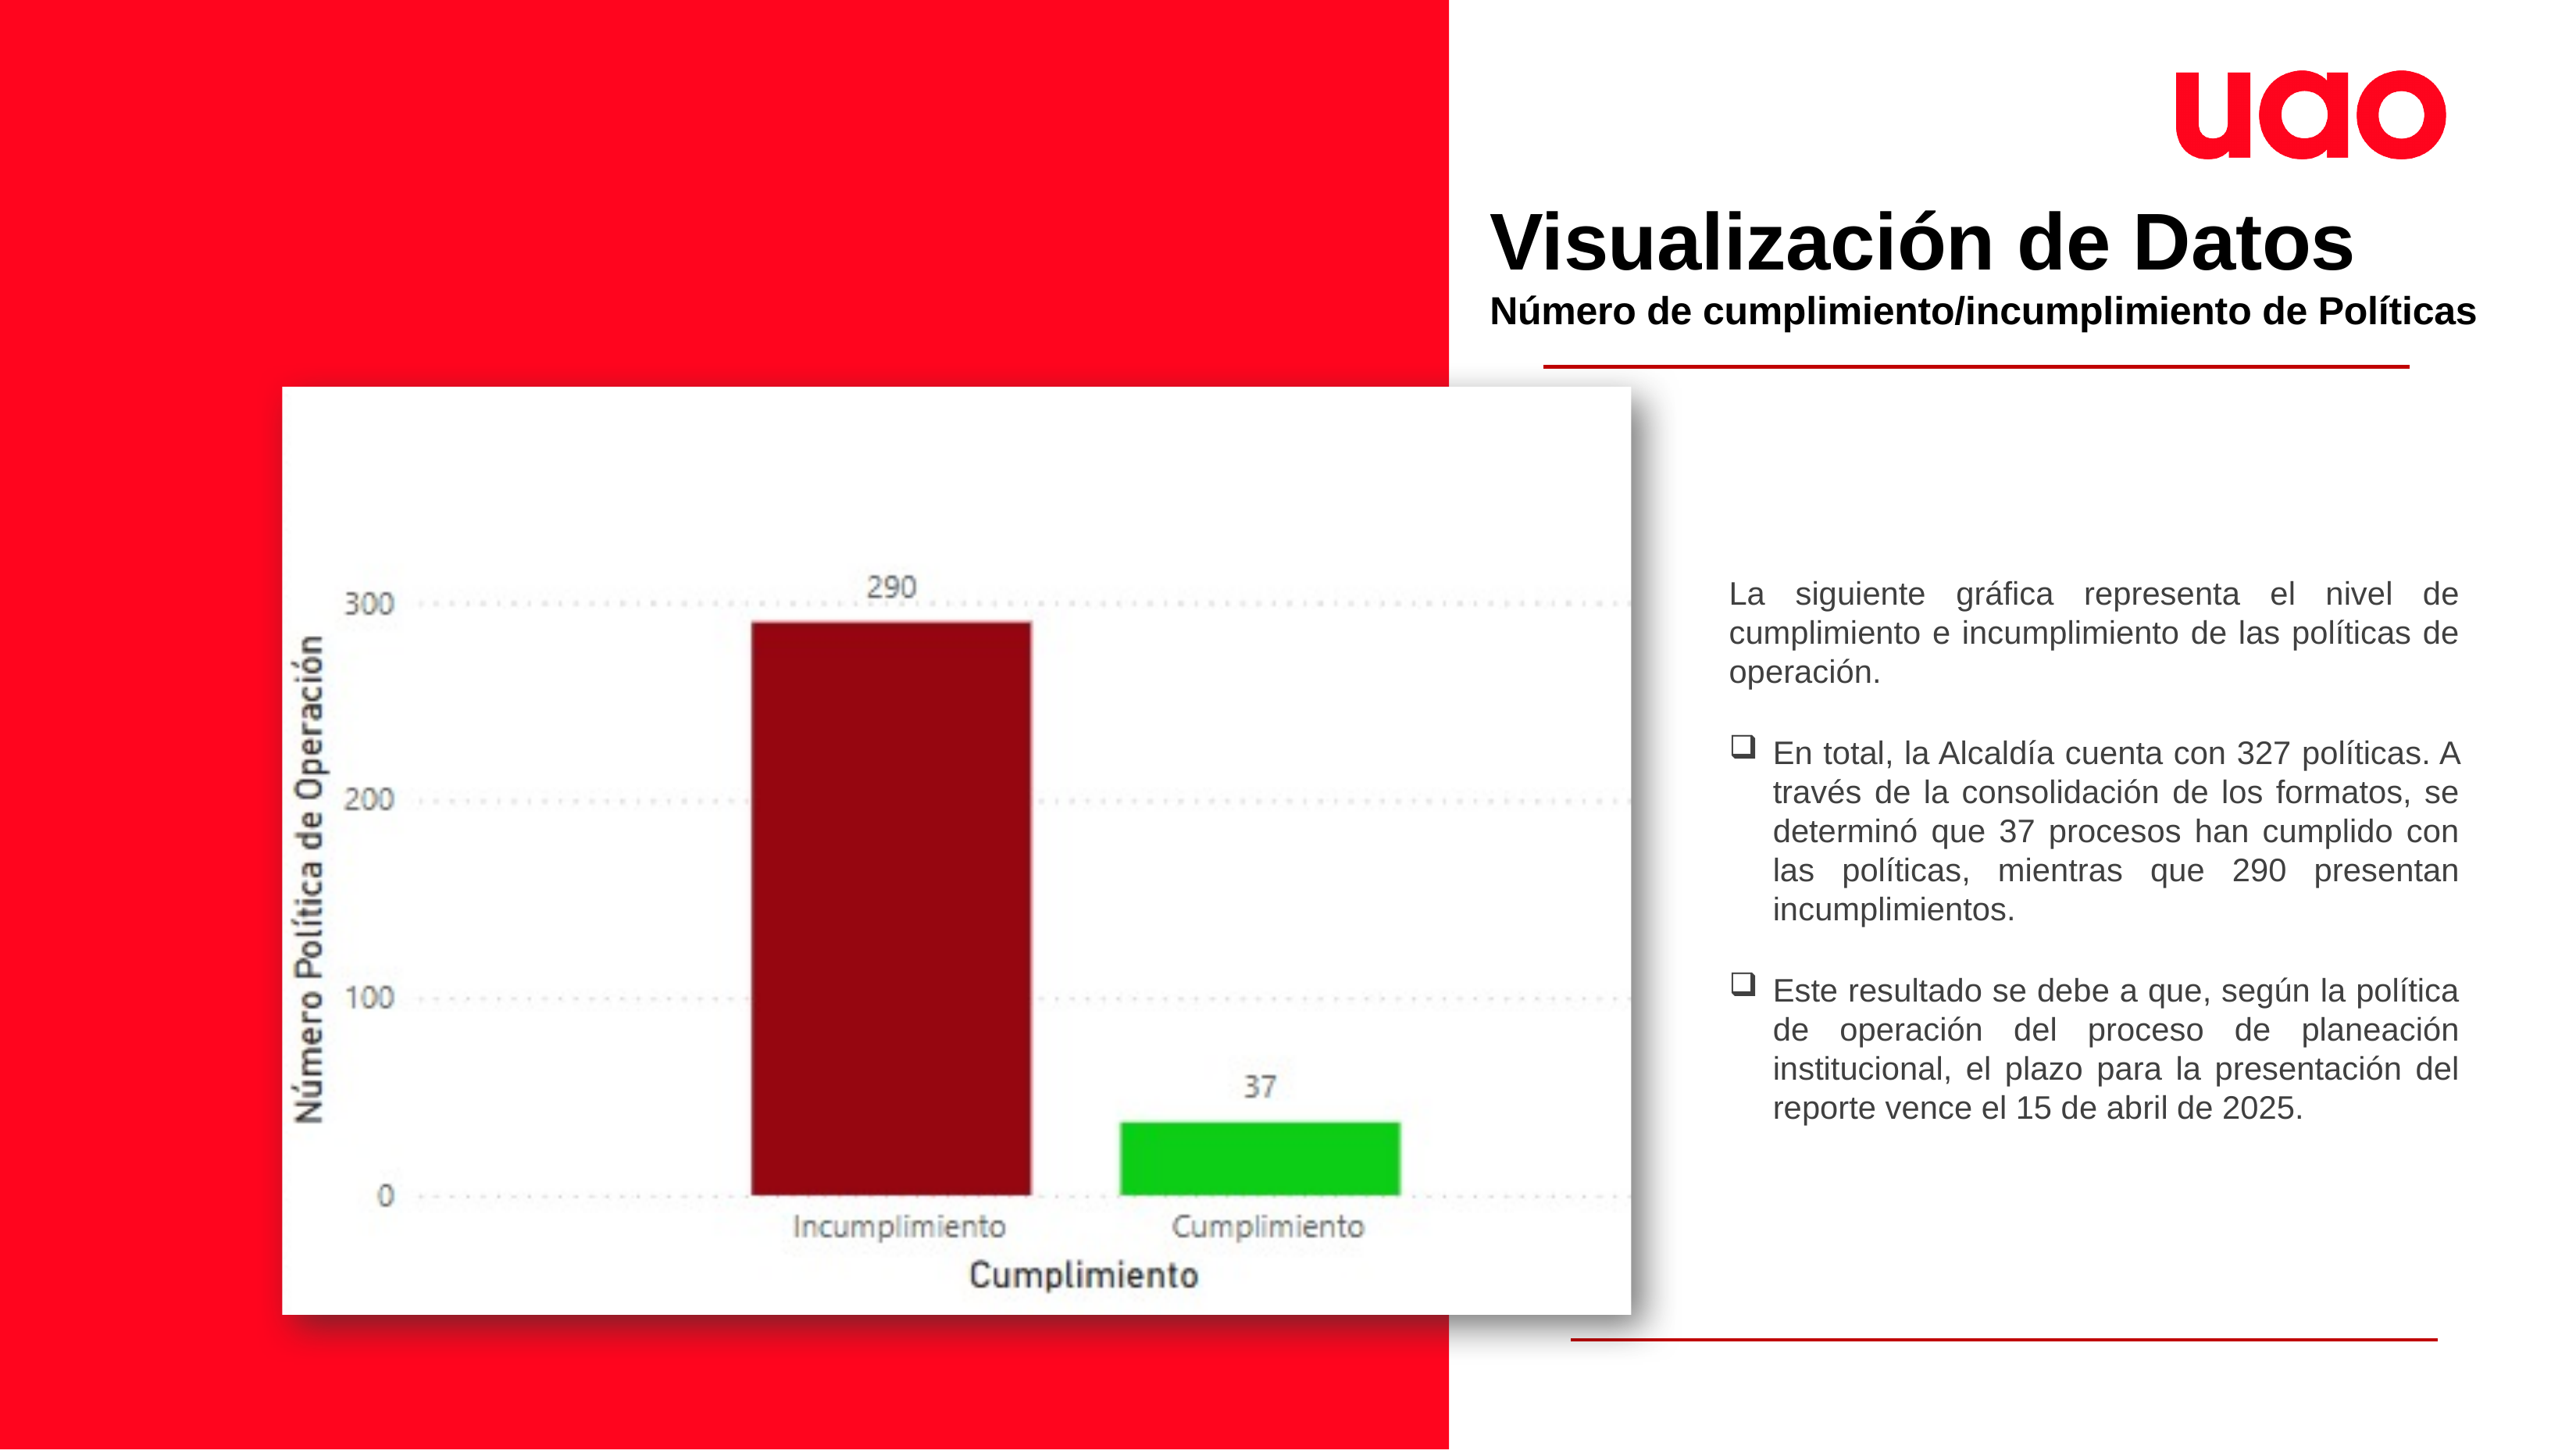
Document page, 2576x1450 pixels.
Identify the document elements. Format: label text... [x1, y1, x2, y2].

text_box La siguiente gráfica representa el nivel de cumplimiento e incumplimiento de las políticas de operación. En total, la Alcaldía cuenta con 327 políticas. A través de la consolidación de los formatos, se determinó que 37 procesos han cumplido con las políticas, mientras que 290 presentan incumplimientos. Este resultado se debe a que, según la política de operación del proceso de planeación institucional, el plazo para la presentación del reporte vence el 15 de abril de 2025. [1727, 570, 2460, 1126]
title Visualización de Datos Número de cumplimiento/incumplimiento de Políticas [1488, 188, 2576, 431]
picture [282, 387, 1632, 1315]
picture [2176, 70, 2446, 159]
